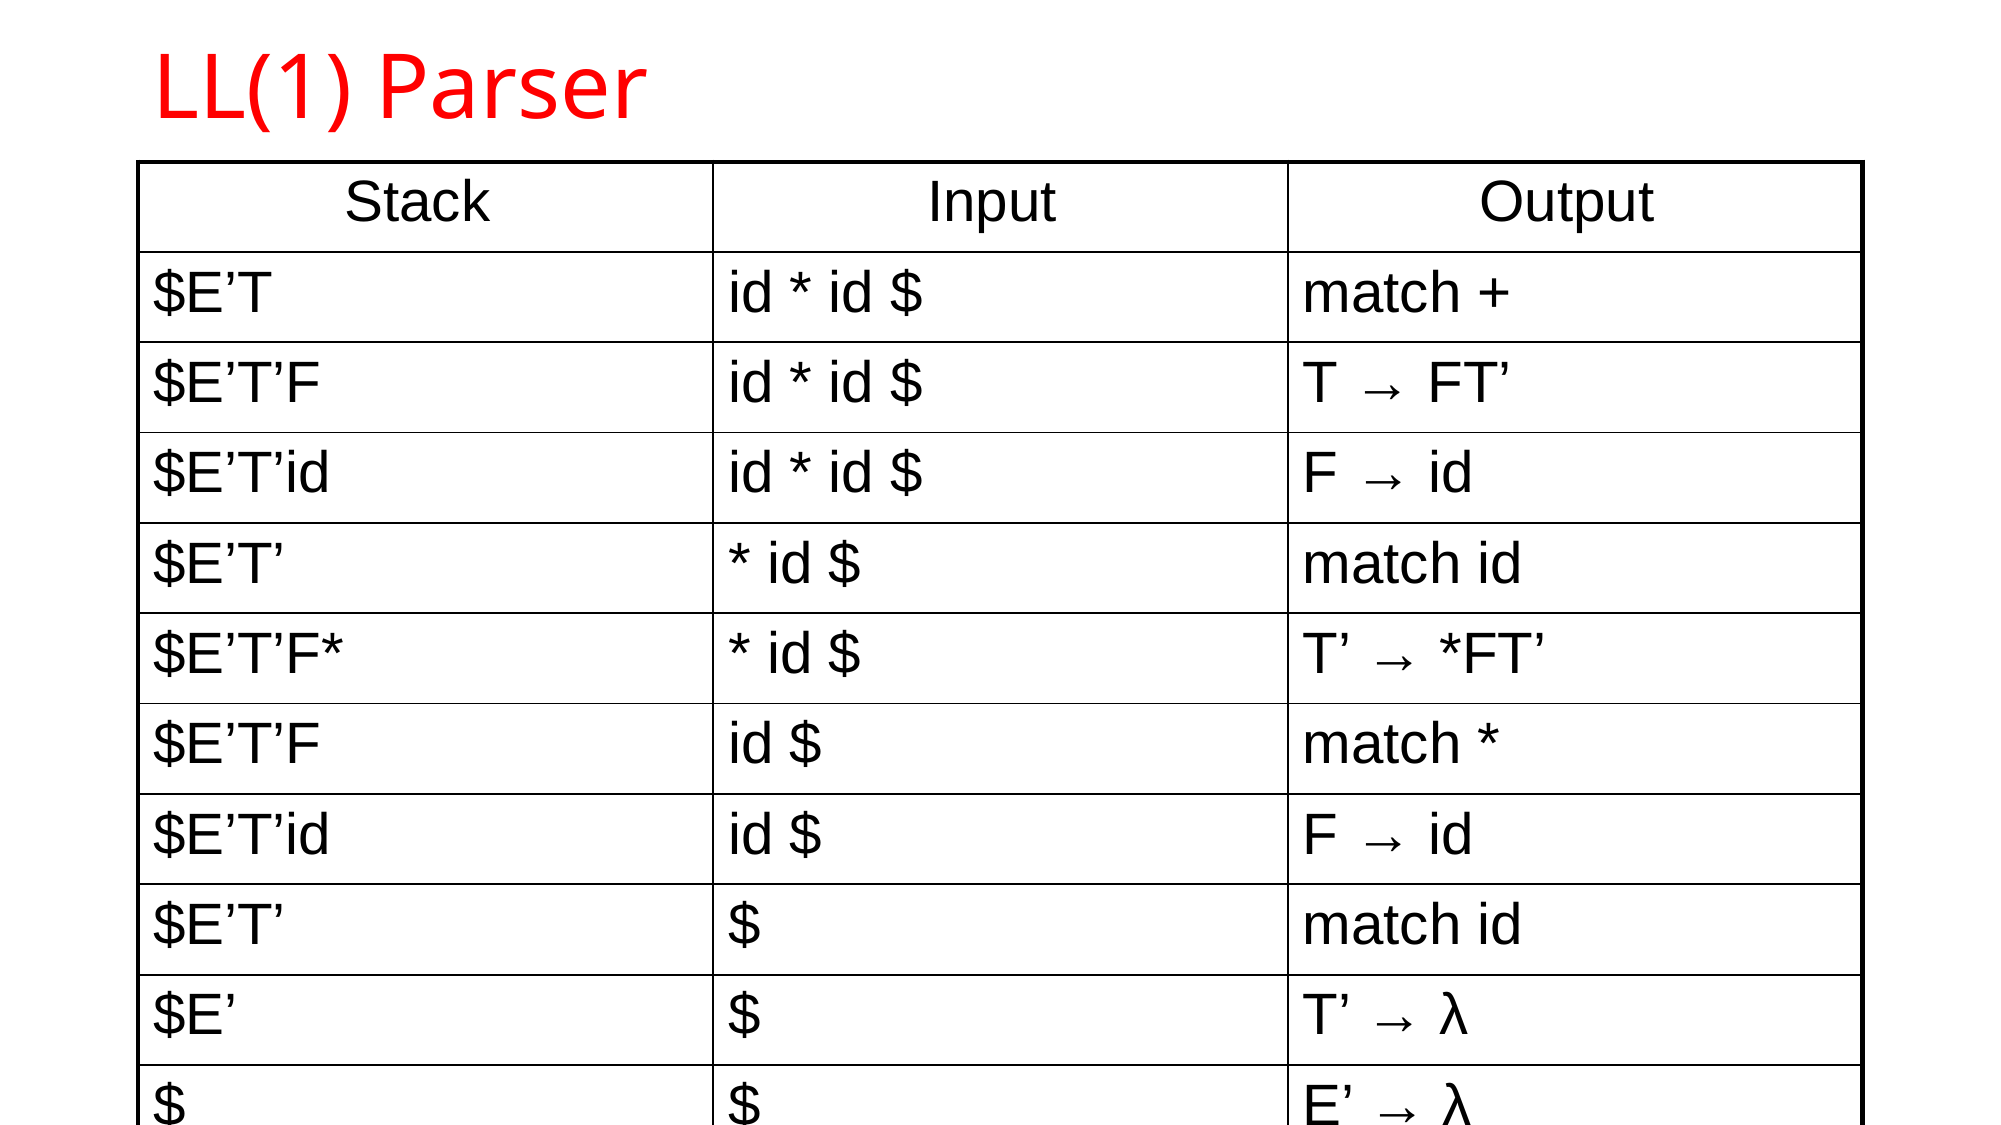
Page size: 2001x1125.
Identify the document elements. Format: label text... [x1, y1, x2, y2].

table_cell match * [1289, 704, 1860, 793]
table_cell $ [714, 1066, 1287, 1125]
table_cell $E’T’id [140, 795, 712, 883]
table_header Output [1289, 164, 1860, 251]
table_cell id $ [714, 704, 1287, 793]
table_cell id $ [714, 795, 1287, 883]
table_cell id * id $ [714, 253, 1287, 341]
table_cell $ [714, 885, 1287, 974]
table_cell match id [1289, 524, 1860, 612]
table_cell id * id $ [714, 343, 1287, 432]
table_cell * id $ [714, 524, 1287, 612]
table_cell * id $ [714, 614, 1287, 703]
table_cell $E’T’ [140, 524, 712, 612]
table_header Stack [140, 164, 712, 251]
table_cell T’ → *FT’ [1289, 614, 1860, 703]
table_cell id * id $ [714, 433, 1287, 522]
table_cell $E’T’F* [140, 614, 712, 703]
table_cell $E’T’id [140, 433, 712, 522]
table_cell match id [1289, 885, 1860, 974]
table_cell match + [1289, 253, 1860, 341]
table_cell $E’T’F [140, 343, 712, 432]
title LL(1) Parser [137, 33, 1863, 146]
table_cell $E’T [140, 253, 712, 341]
table_cell F → id [1289, 795, 1860, 883]
table_cell T → FT’ [1289, 343, 1860, 432]
table_cell $ [714, 976, 1287, 1064]
table_cell E’ → λ [1289, 1066, 1860, 1125]
table_header Input [714, 164, 1287, 251]
table_cell $E’T’F [140, 704, 712, 793]
table_cell $E’T’ [140, 885, 712, 974]
table_cell $E’ [140, 976, 712, 1064]
table_cell $ [140, 1066, 712, 1125]
table_cell T’ → λ [1289, 976, 1860, 1064]
table_cell F → id [1289, 433, 1860, 522]
